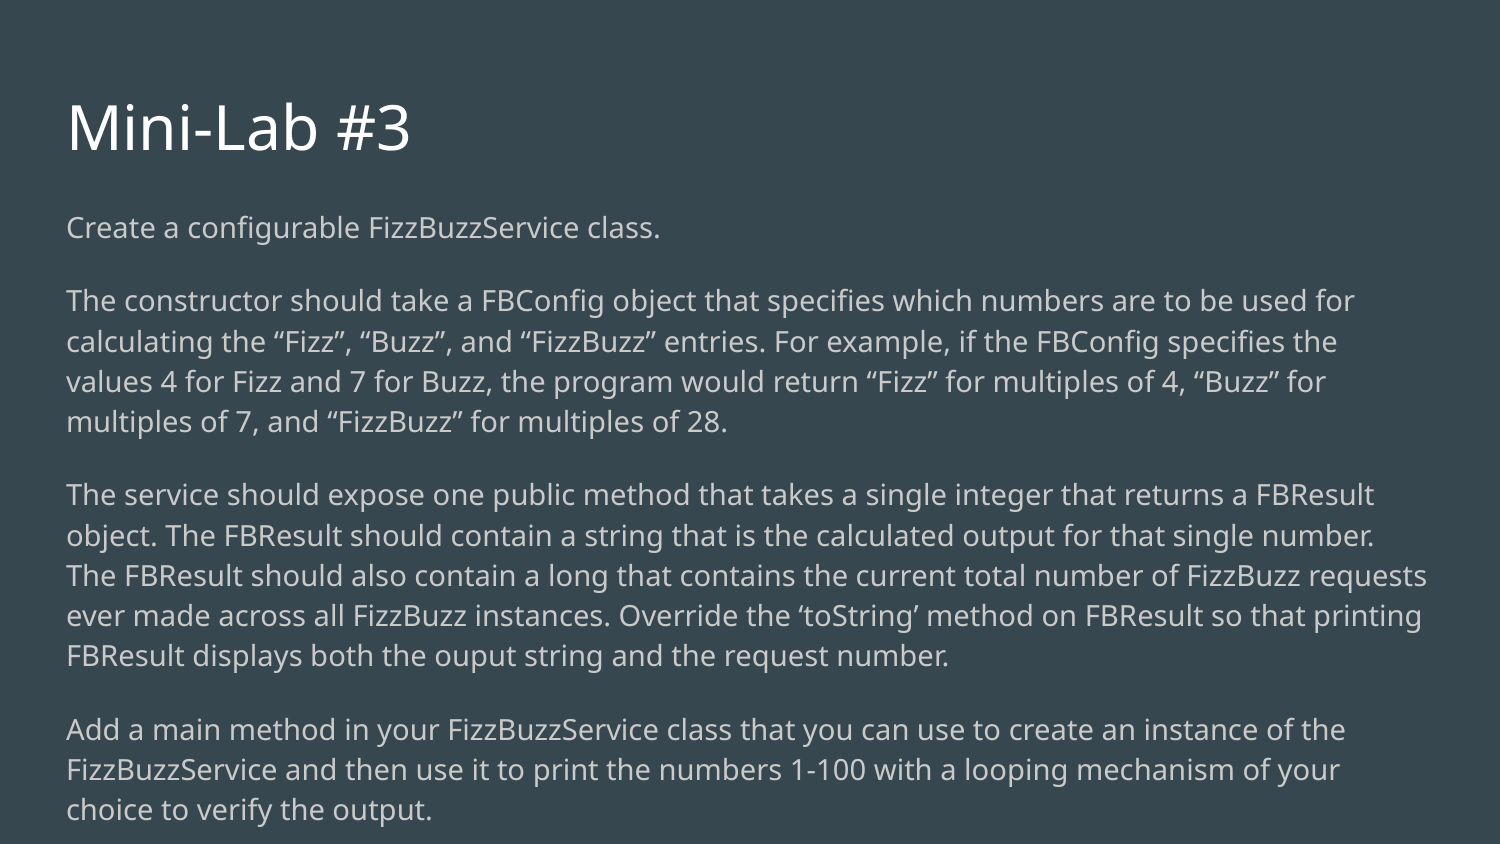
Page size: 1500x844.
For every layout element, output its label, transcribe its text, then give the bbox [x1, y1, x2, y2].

title Mini-Lab #3 [51, 72, 1449, 167]
list Create a configurable FizzBuzzService class. The constructor should take a FBConfig object that specifies which numbers are to be used for calculating the “Fizz”, “Buzz”, and “FizzBuzz” entries. For example, if the FBConfig specifies the values 4 for Fizz and 7 for Buzz, the program would return “Fizz” for multiples of 4, “Buzz” for multiples of 7, and “FizzBuzz” for multiples of 28. The service should expose one public method that takes a single integer that returns a FBResult object. The FBResult should contain a string that is the calculated output for that single number. The FBResult should also contain a long that contains the current total number of FizzBuzz requests ever made across all FizzBuzz instances. Override the ‘toString’ method on FBResult so that printing FBResult displays both the ouput string and the request number. Add a main method in your FizzBuzzService class that you can use to create an instance of the FizzBuzzService and then use it to print the numbers 1-100 with a looping mechanism of your choice to verify the output. [51, 189, 1449, 750]
